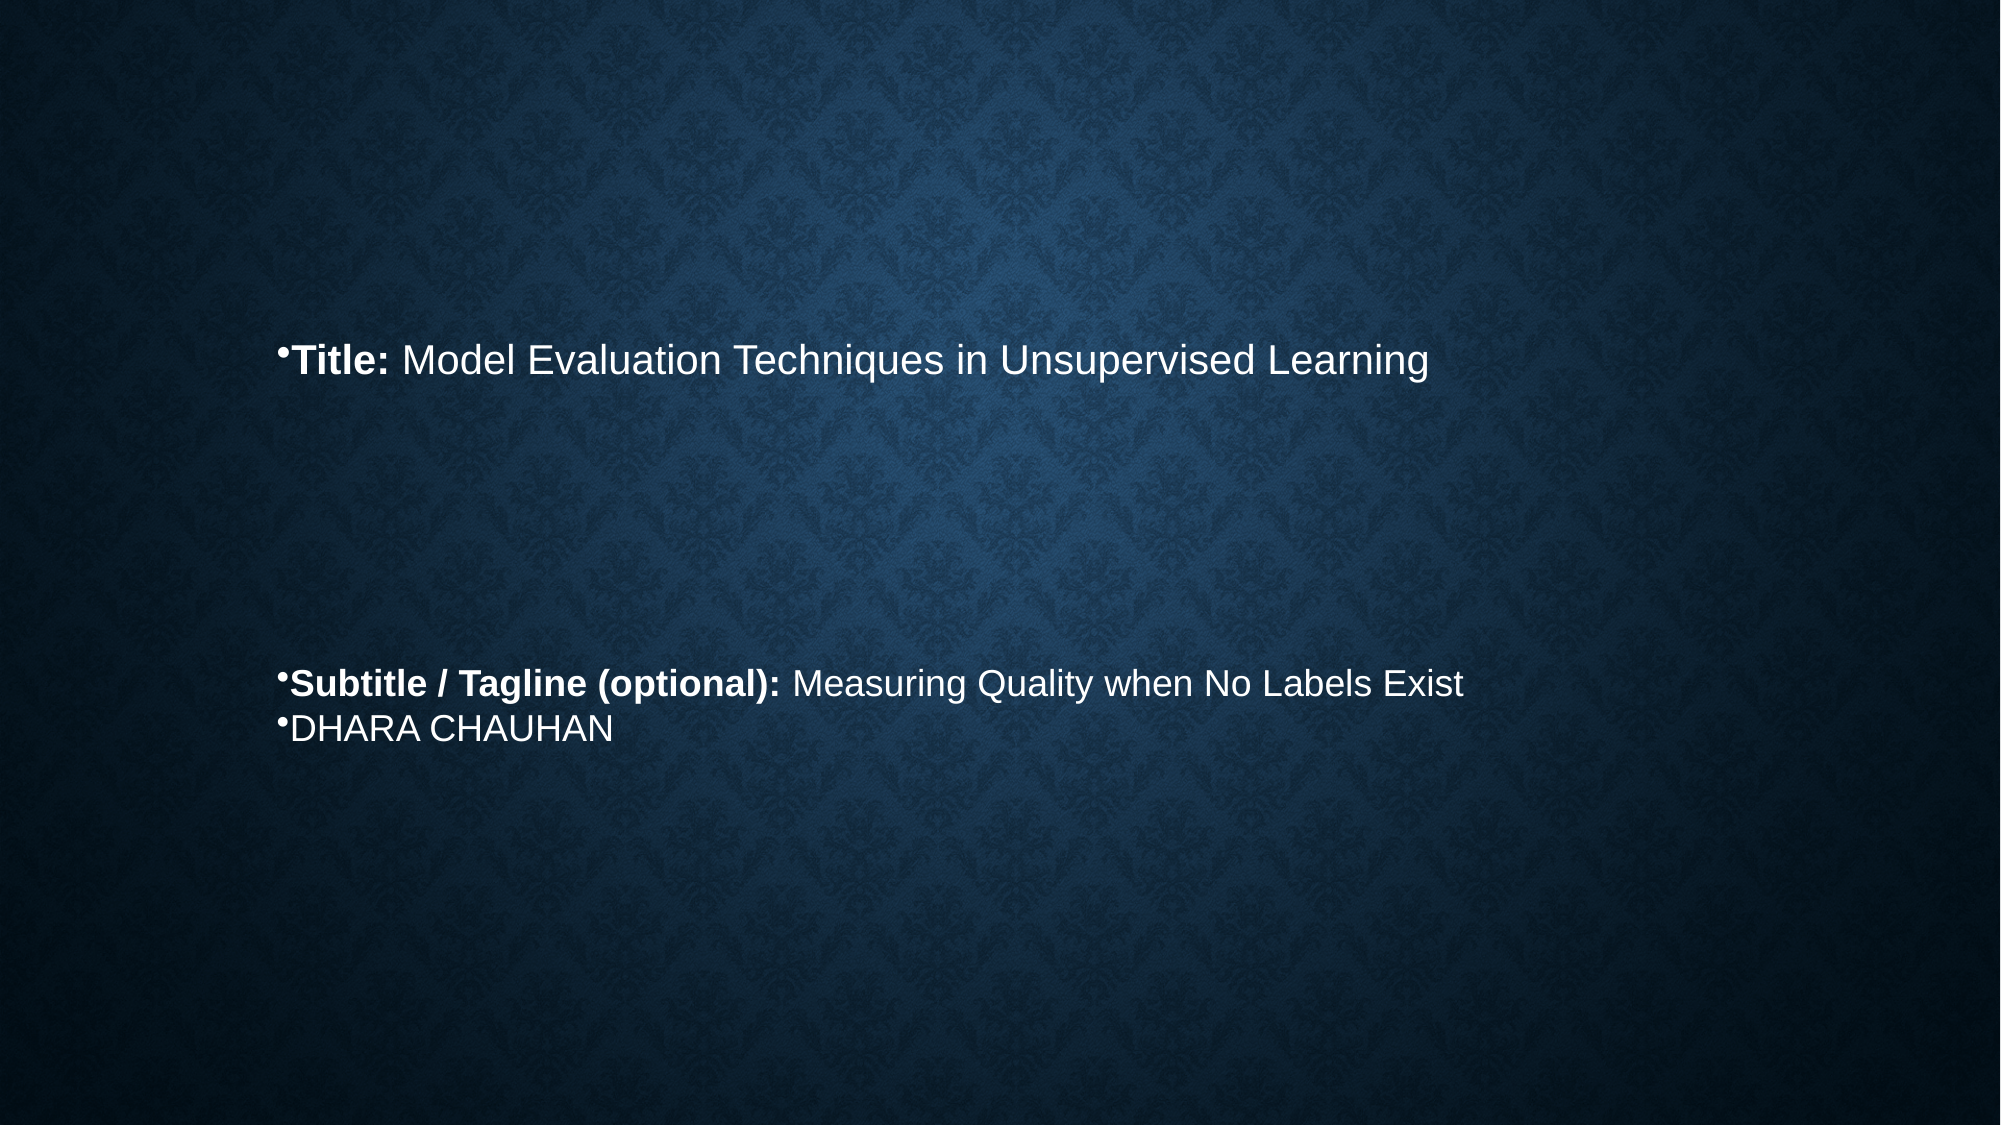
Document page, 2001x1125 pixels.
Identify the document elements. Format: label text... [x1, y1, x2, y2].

title Title: Model Evaluation Techniques in Unsupervised Learning [261, 278, 1571, 482]
subtitle Subtitle / Tagline (optional): Measuring Quality when No Labels Exist DHARA CHAUHAN [261, 392, 1491, 1061]
